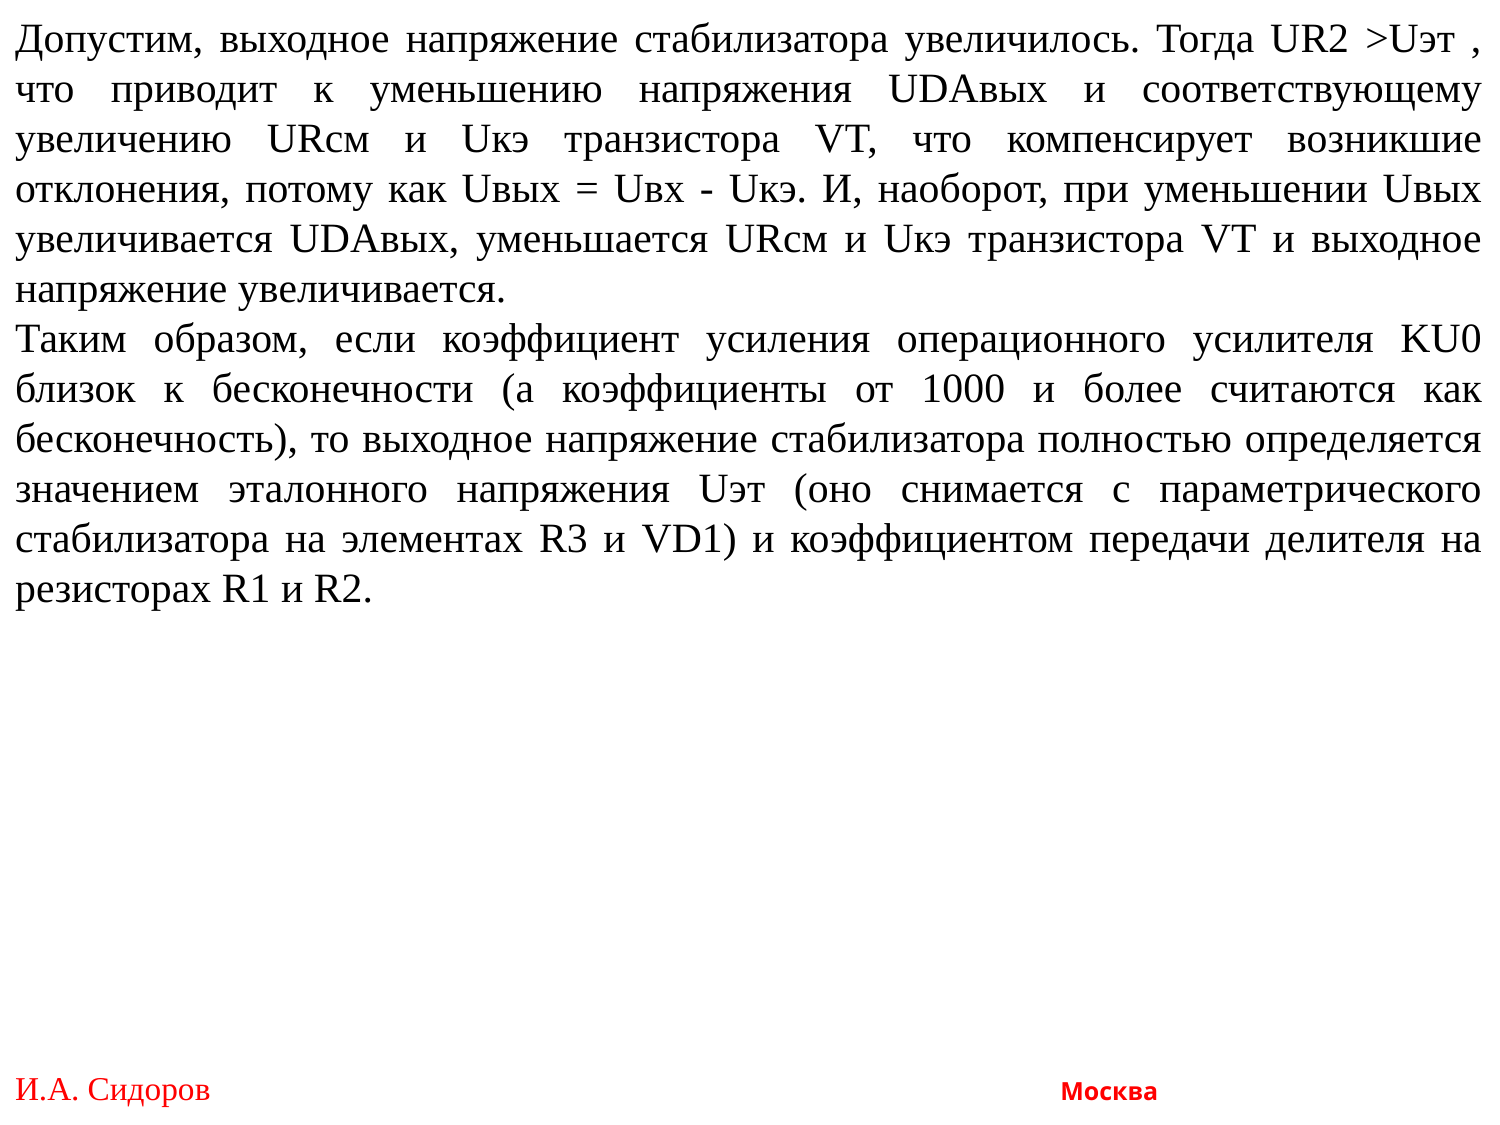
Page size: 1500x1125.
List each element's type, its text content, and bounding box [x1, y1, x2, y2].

text_box Допустим, выходное напряжение стабилизатора увеличилось. Тогда UR2 >Uэт , что приводит к уменьшению напряжения UDAвых и соответствующему увеличению URсм и Uкэ транзистора VT, что компенсирует возникшие отклонения, потому как Uвых = Uвх - Uкэ. И, наоборот, при уменьшении Uвых увеличивается UDAвых, уменьшается URсм и Uкэ транзистора VT и выходное напряжение увеличивается. Таким образом, если коэффициент усиления операционного усилителя KU0 близок к бесконечности (а коэффициенты от 1000 и более считаются как бесконечность), то выходное напряжение стабилизатора полностью определяется значением эталонного напряжения Uэт (оно снимается с параметрического стабилизатора на элементах R3 и VD1) и коэффициентом передачи делителя на резисторах R1 и R2. [7, 3, 1490, 619]
text_box И.А. Сидоров Москва [7, 1029, 1493, 1115]
